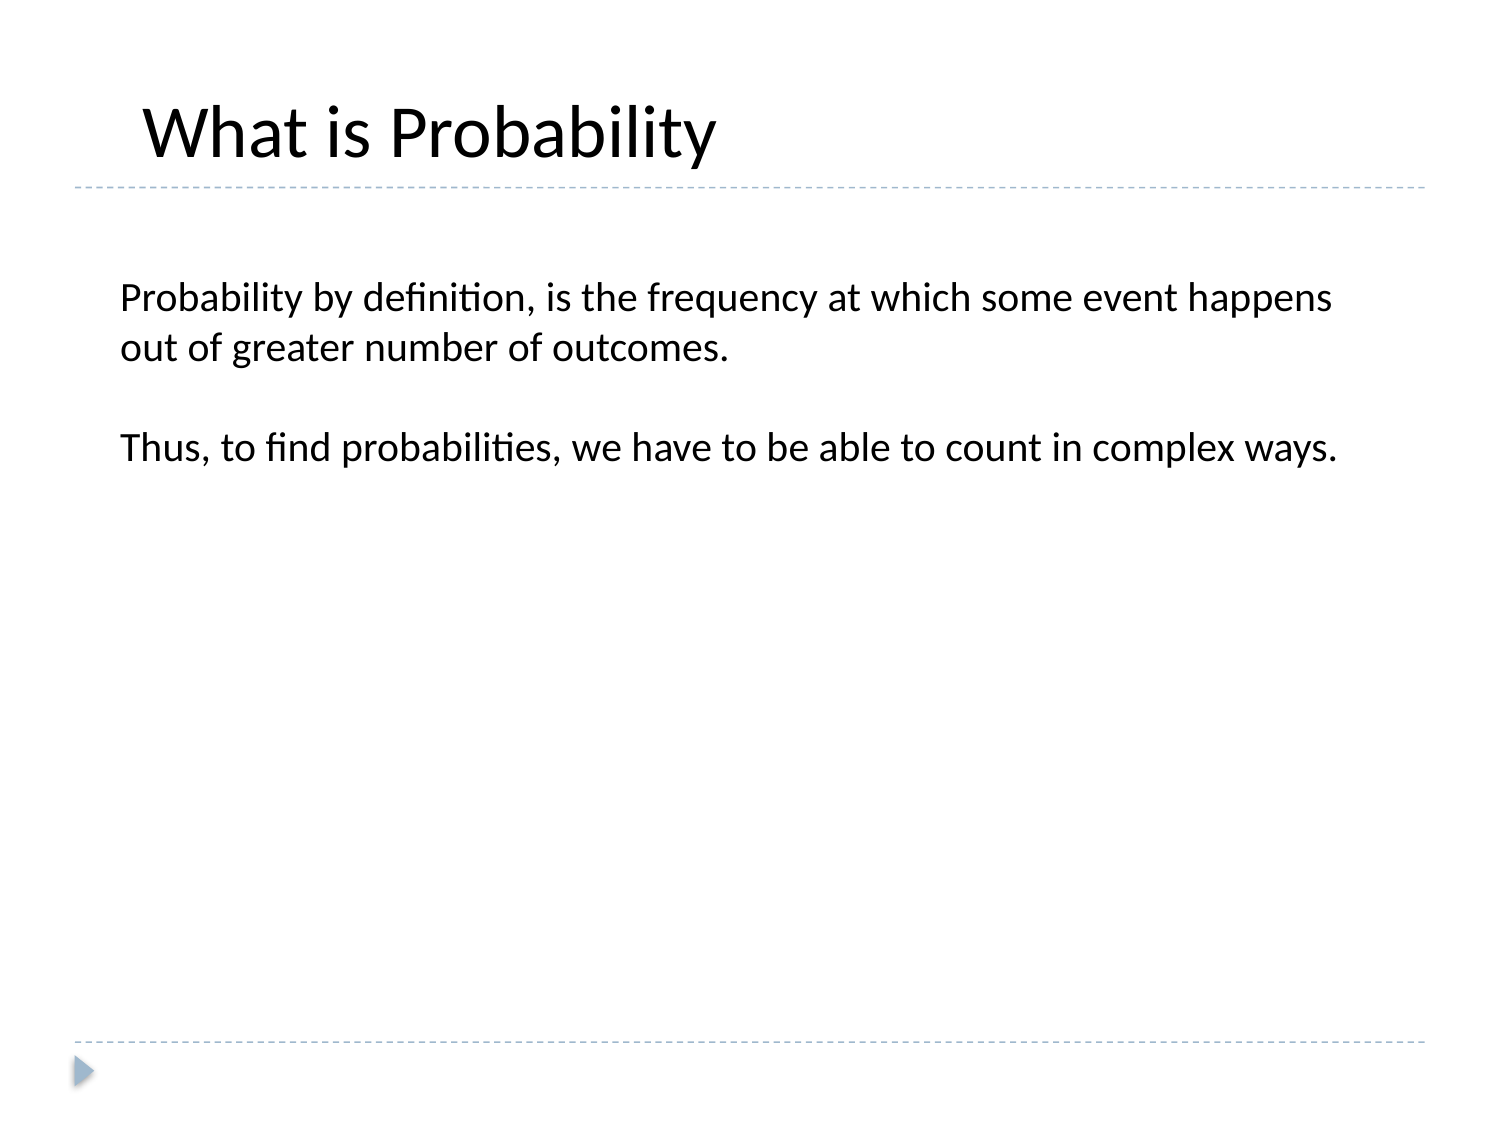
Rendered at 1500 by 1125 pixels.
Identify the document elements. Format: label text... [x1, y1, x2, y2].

text_box What is Probability [127, 74, 734, 180]
text_box Probability by definition, is the frequency at which some event happens out of greater number of outcomes. Thus, to find probabilities, we have to be able to count in complex ways. [105, 262, 1358, 478]
